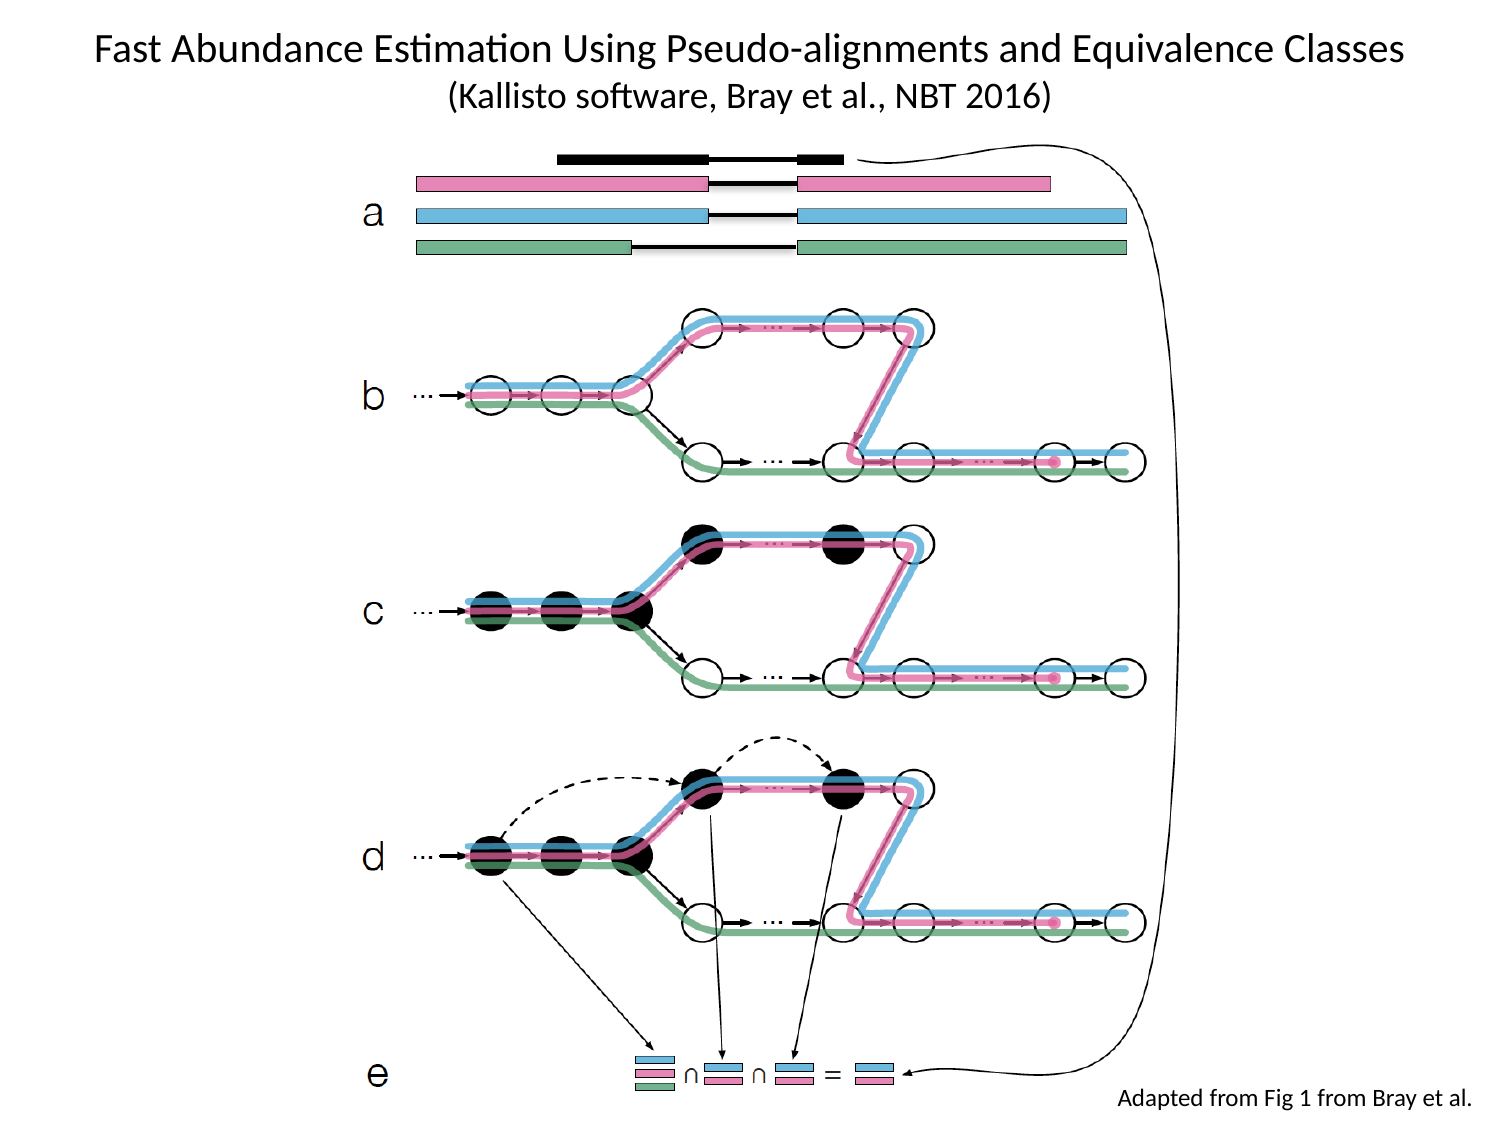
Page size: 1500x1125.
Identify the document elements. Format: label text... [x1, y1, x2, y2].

title Fast Abundance Estimation Using Pseudo-alignments and Equivalence Classes (Kallisto software, Bray et al., NBT 2016) [75, 0, 1425, 163]
picture [256, 82, 1236, 1111]
text_box Adapted from Fig 1 from Bray et al. [1228, 1073, 1489, 1119]
